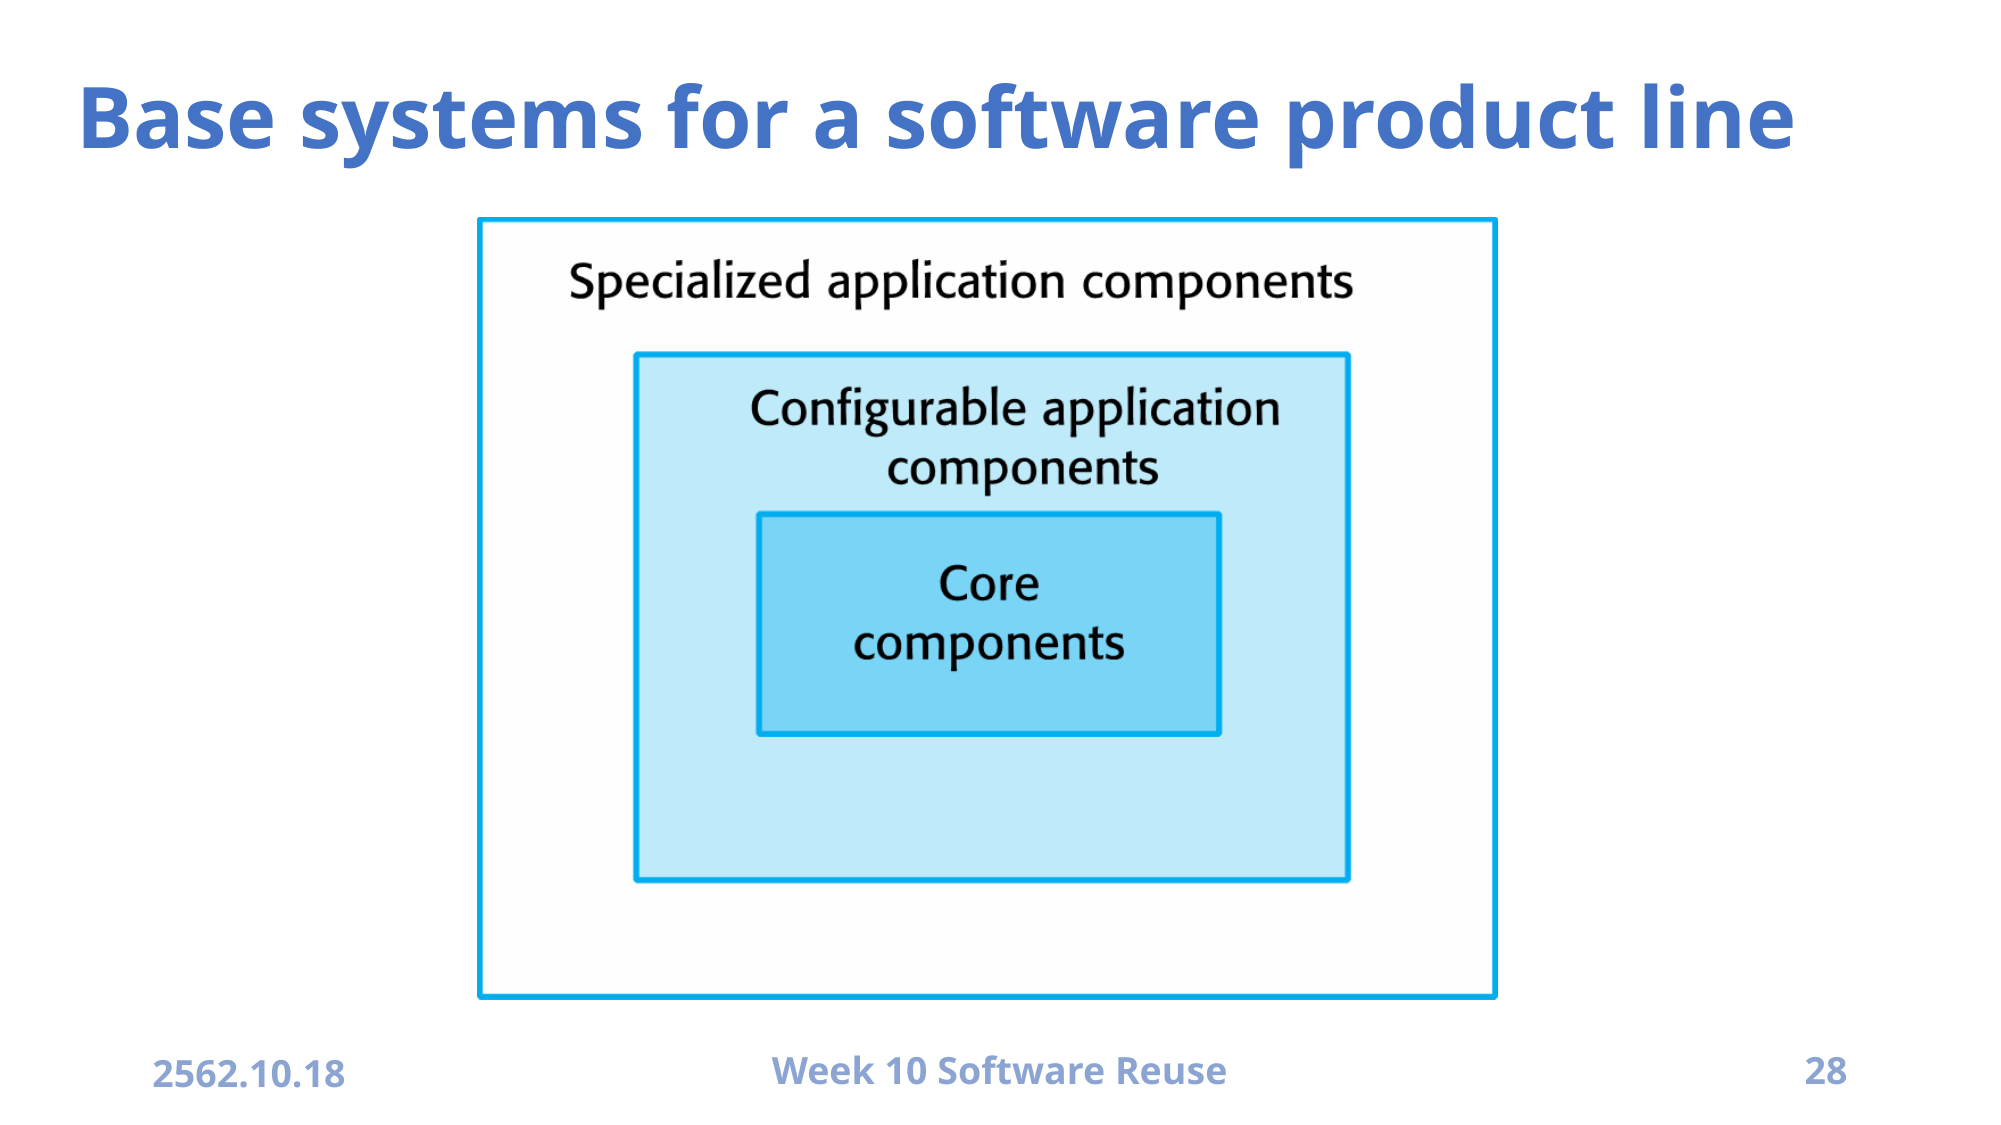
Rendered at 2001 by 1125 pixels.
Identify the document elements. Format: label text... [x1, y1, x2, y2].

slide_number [137, 1042, 588, 1103]
slide_number 28 [1412, 1042, 1863, 1103]
title Base systems for a software product line [61, 39, 1863, 204]
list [477, 217, 1498, 1001]
footer Week 10 Software Reuse [662, 1042, 1338, 1103]
